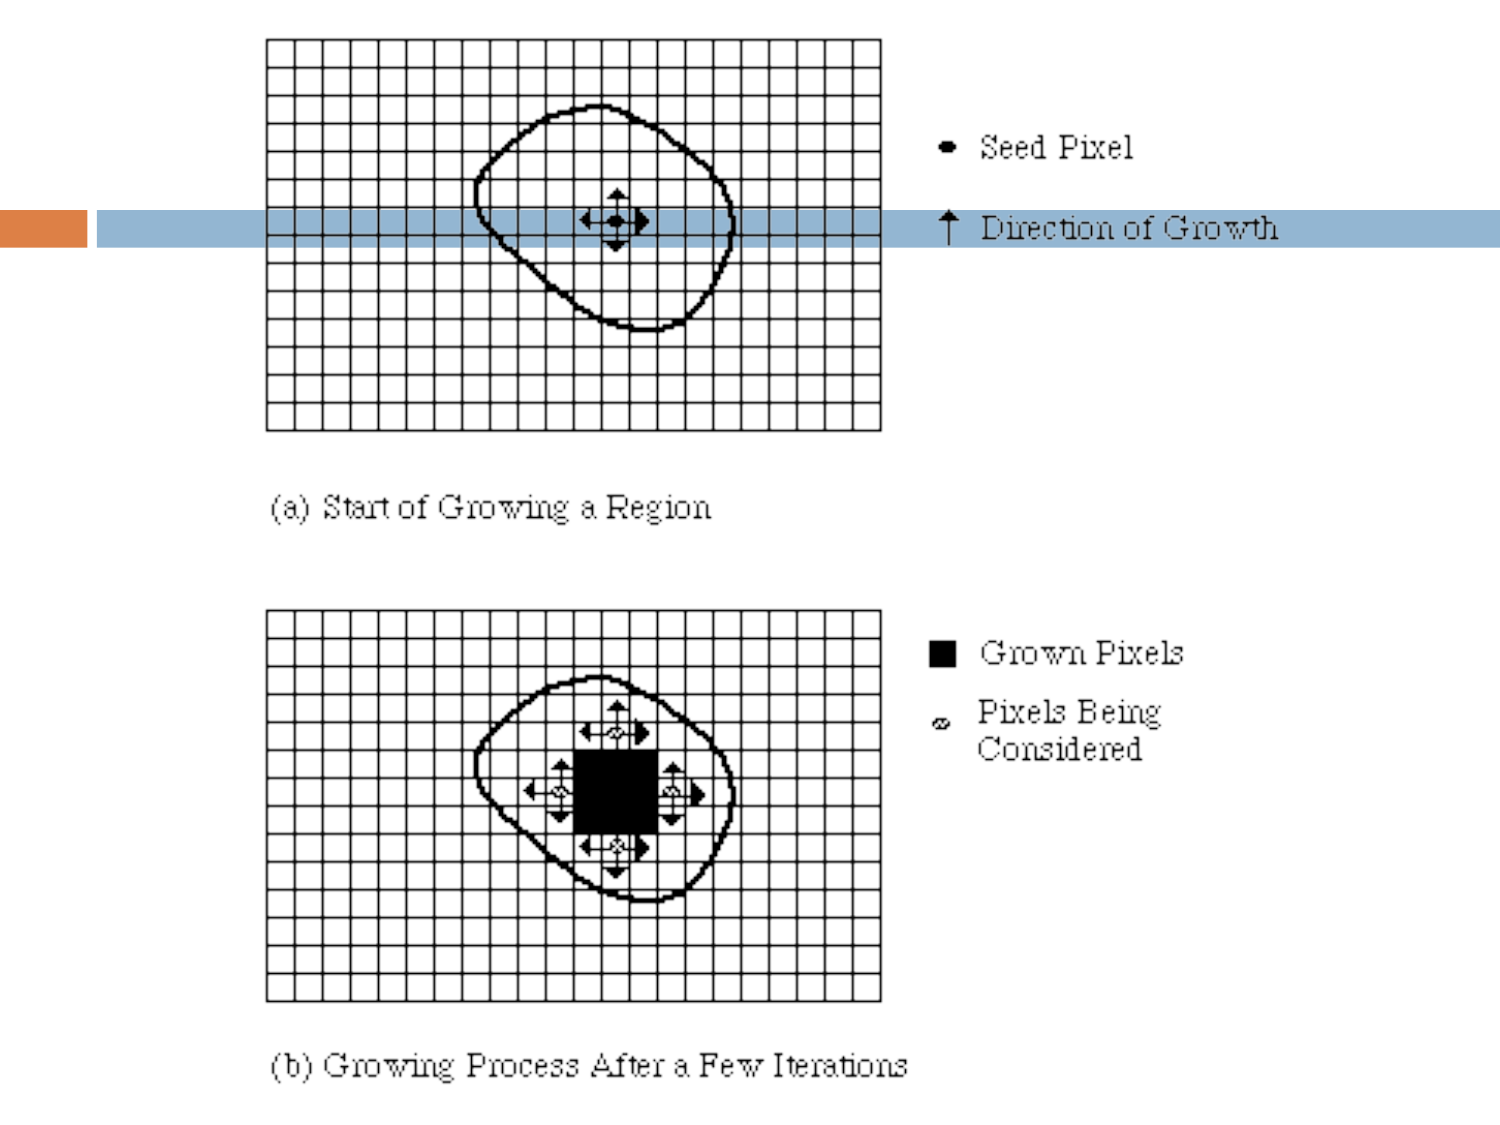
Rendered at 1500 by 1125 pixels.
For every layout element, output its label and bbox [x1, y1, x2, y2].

text_box [192, 0, 1308, 1125]
